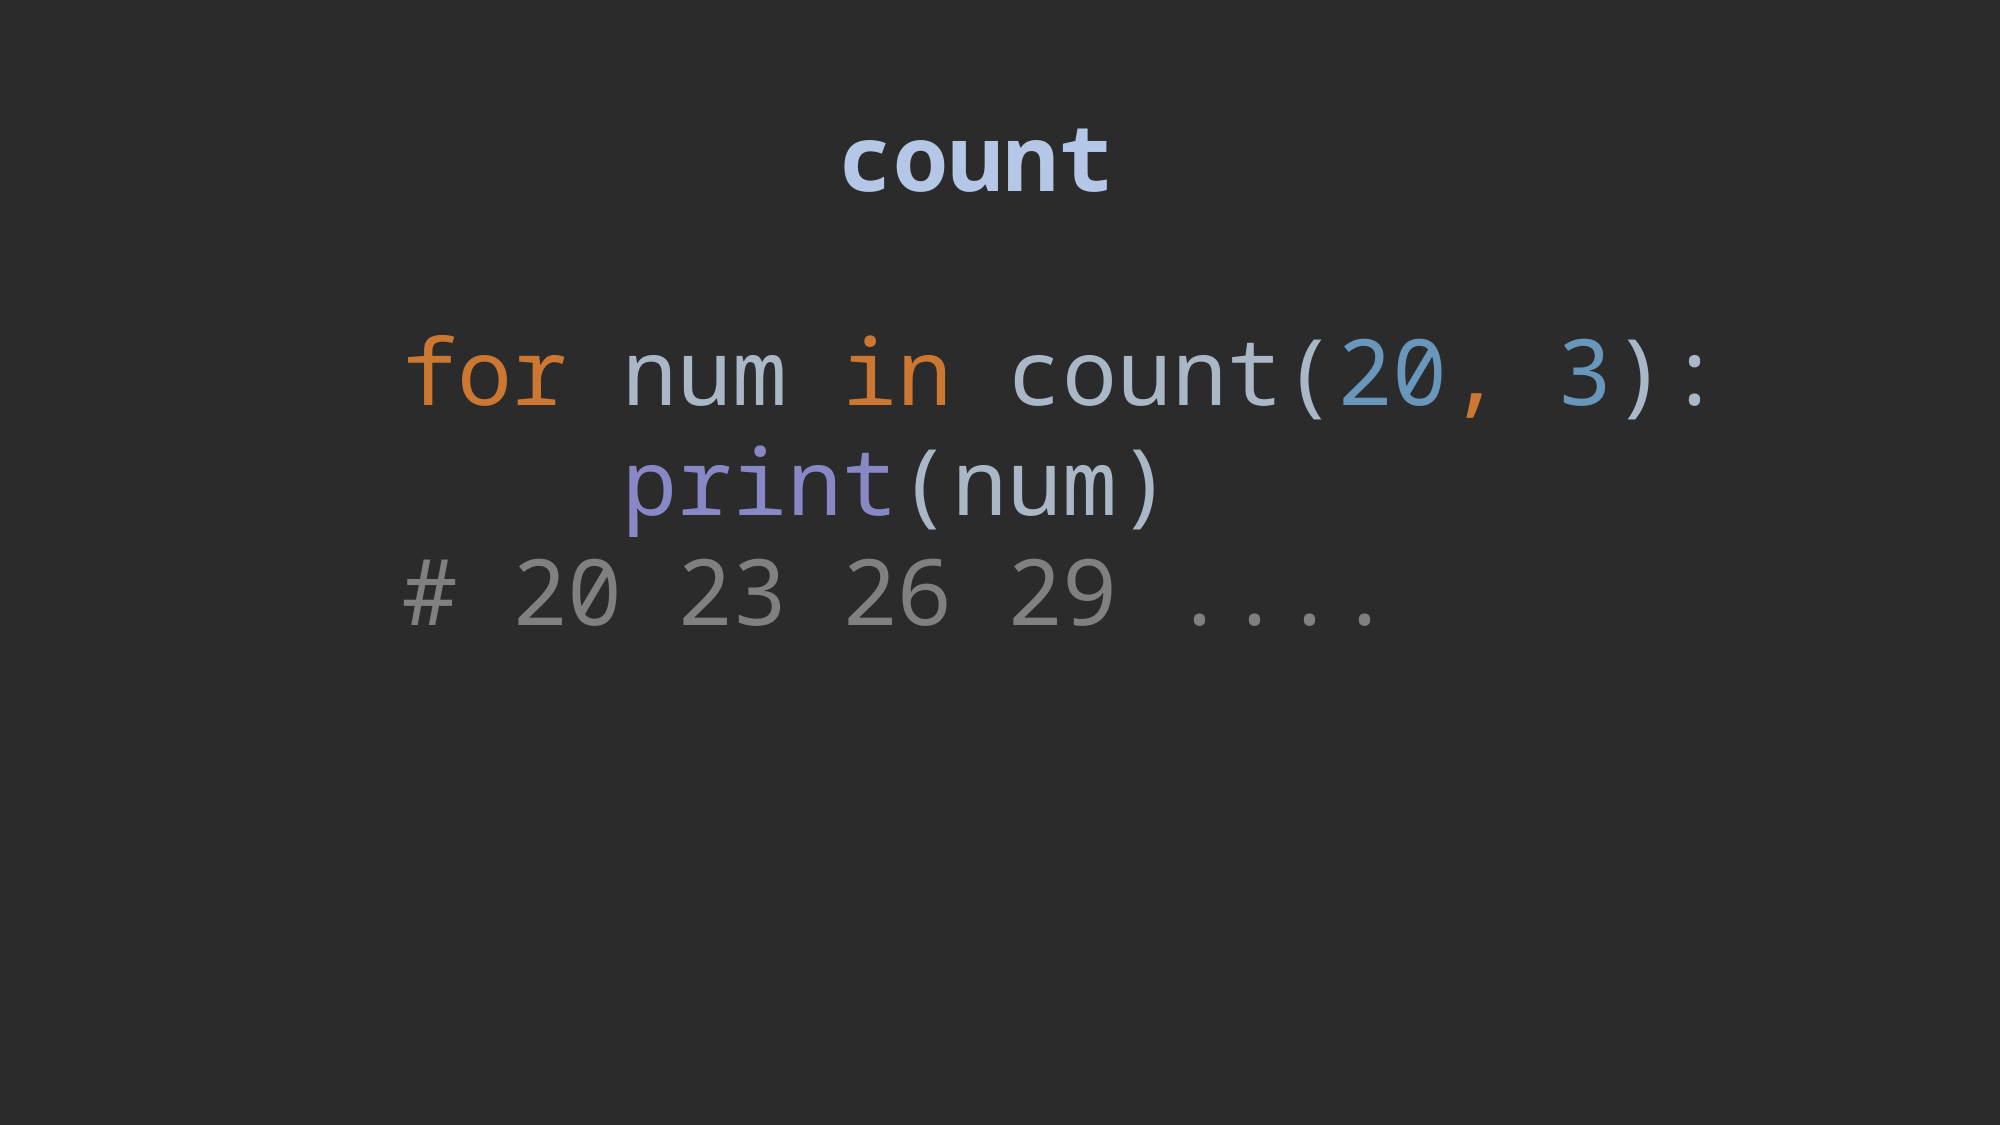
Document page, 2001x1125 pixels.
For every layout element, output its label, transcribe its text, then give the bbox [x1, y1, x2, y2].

text_box for num in count(20, 3): print(num) # 20 23 26 29 .... [387, 306, 1738, 652]
text_box count [823, 92, 1302, 218]
